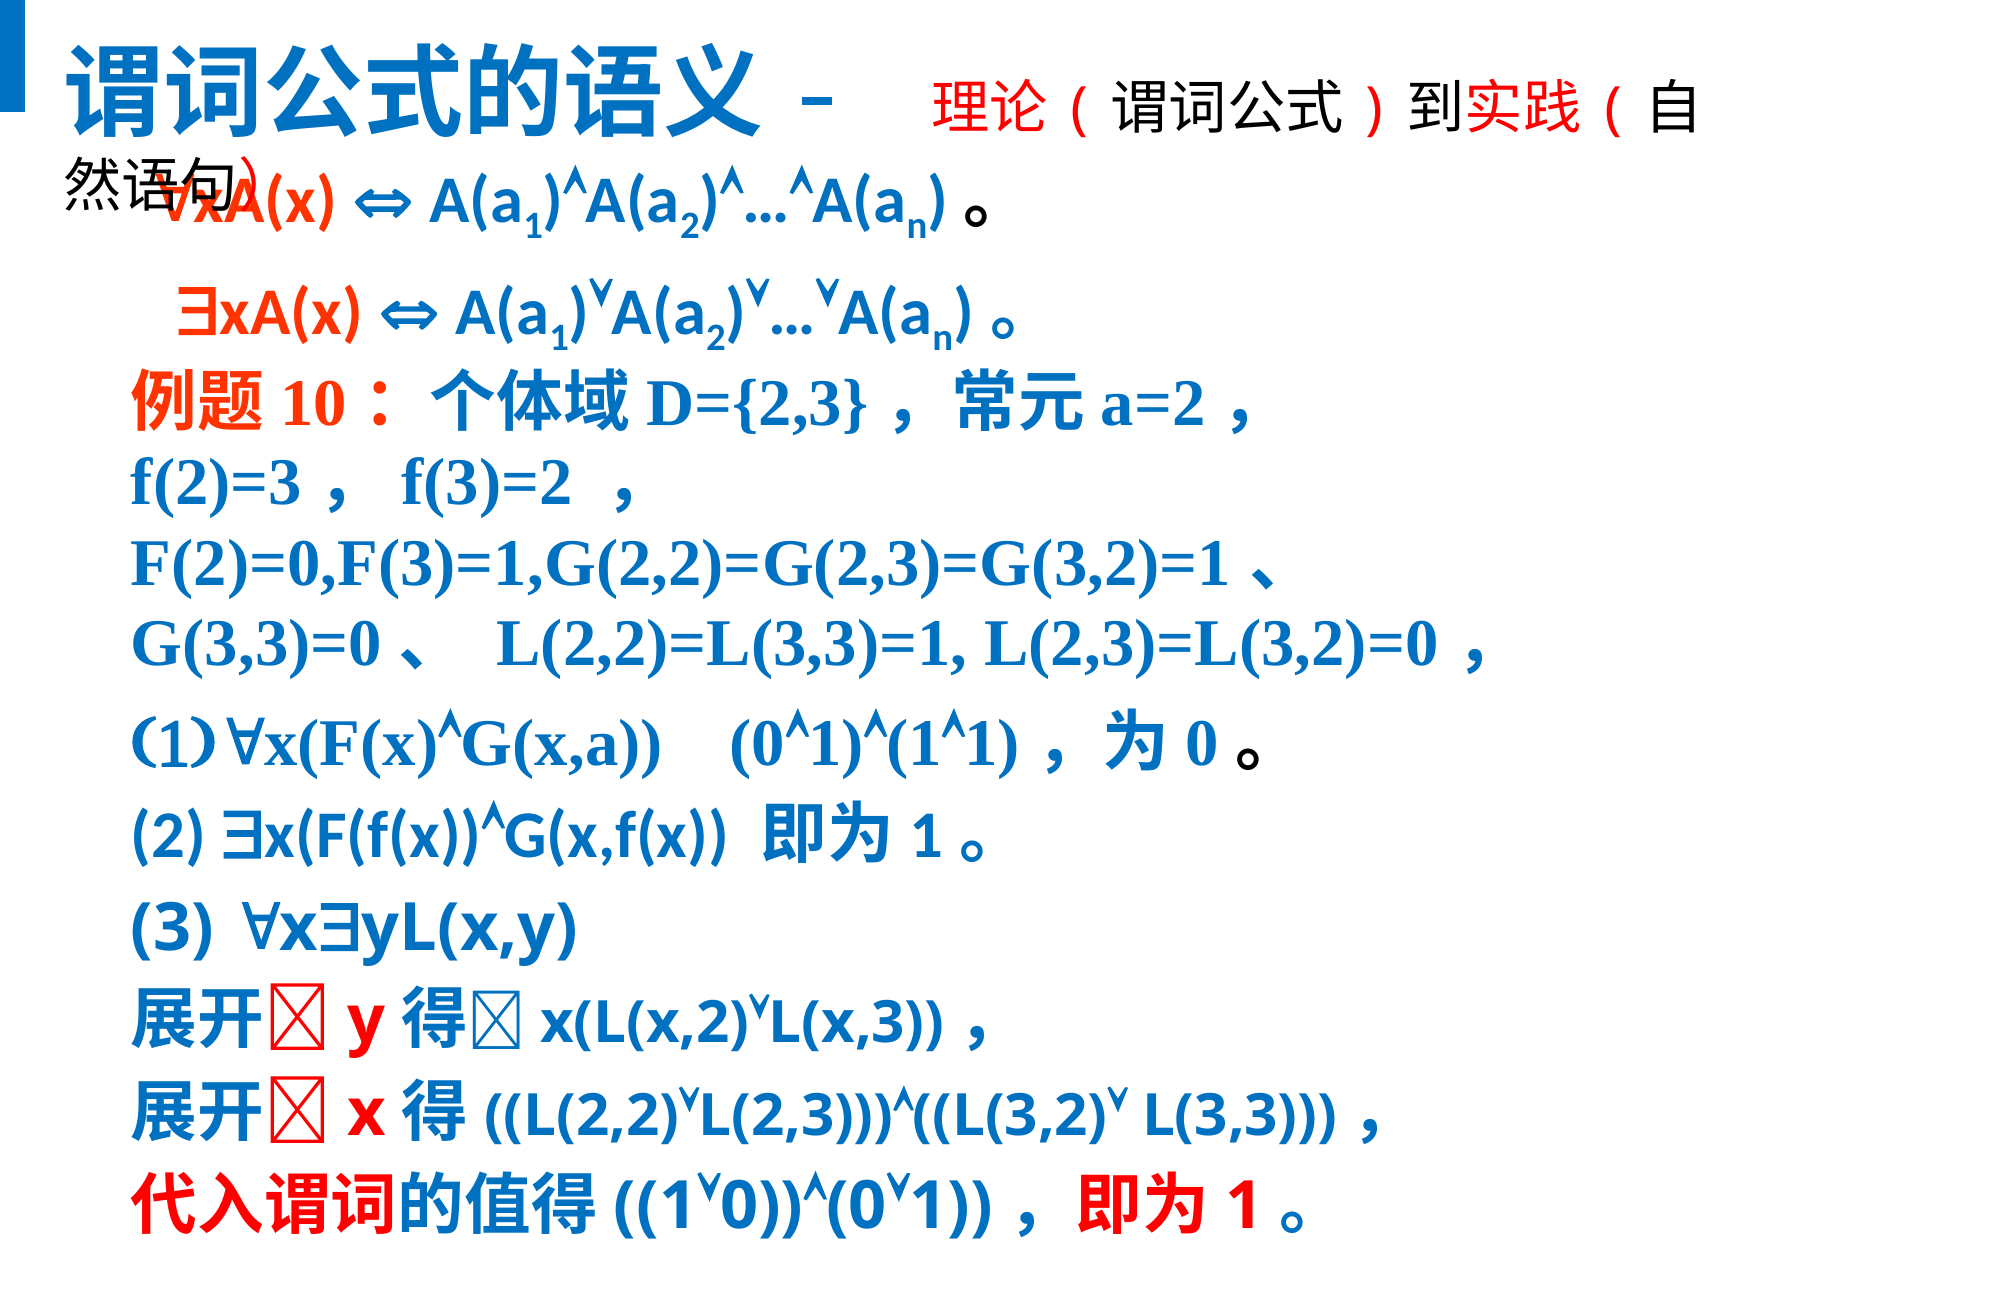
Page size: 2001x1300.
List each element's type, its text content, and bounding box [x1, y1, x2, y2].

text_box [0, 0, 26, 113]
text_box xA(x)  A(a1)A(a2)…A(an)。 xA(x)  A(a1)A(a2)…A(an)。 例题10：个体域D={2,3}，常元a=2， f(2)=3，f(3)=2 ， F(2)=0,F(3)=1,G(2,2)=G(2,3)=G(3,2)=1、 G(3,3)=0、 L(2,2)=L(3,3)=1, L(2,3)=L(3,2)=0， x(F(x)G(x,a)) (01)(11)，为0。 (2) x(F(f(x))G(x,f(x)) 即为1。 (3) xyL(x,y) 展开y得x(L(x,2)L(x,3))， 展开x得((L(2,2)L(2,3)))((L(3,2) L(3,3)))， 代入谓词的值得((10))(01))，即为1。 [116, 148, 1884, 1251]
text_box 谓词公式的语义- 理论(谓词公式)到实践(自然语句） [48, 20, 1755, 226]
